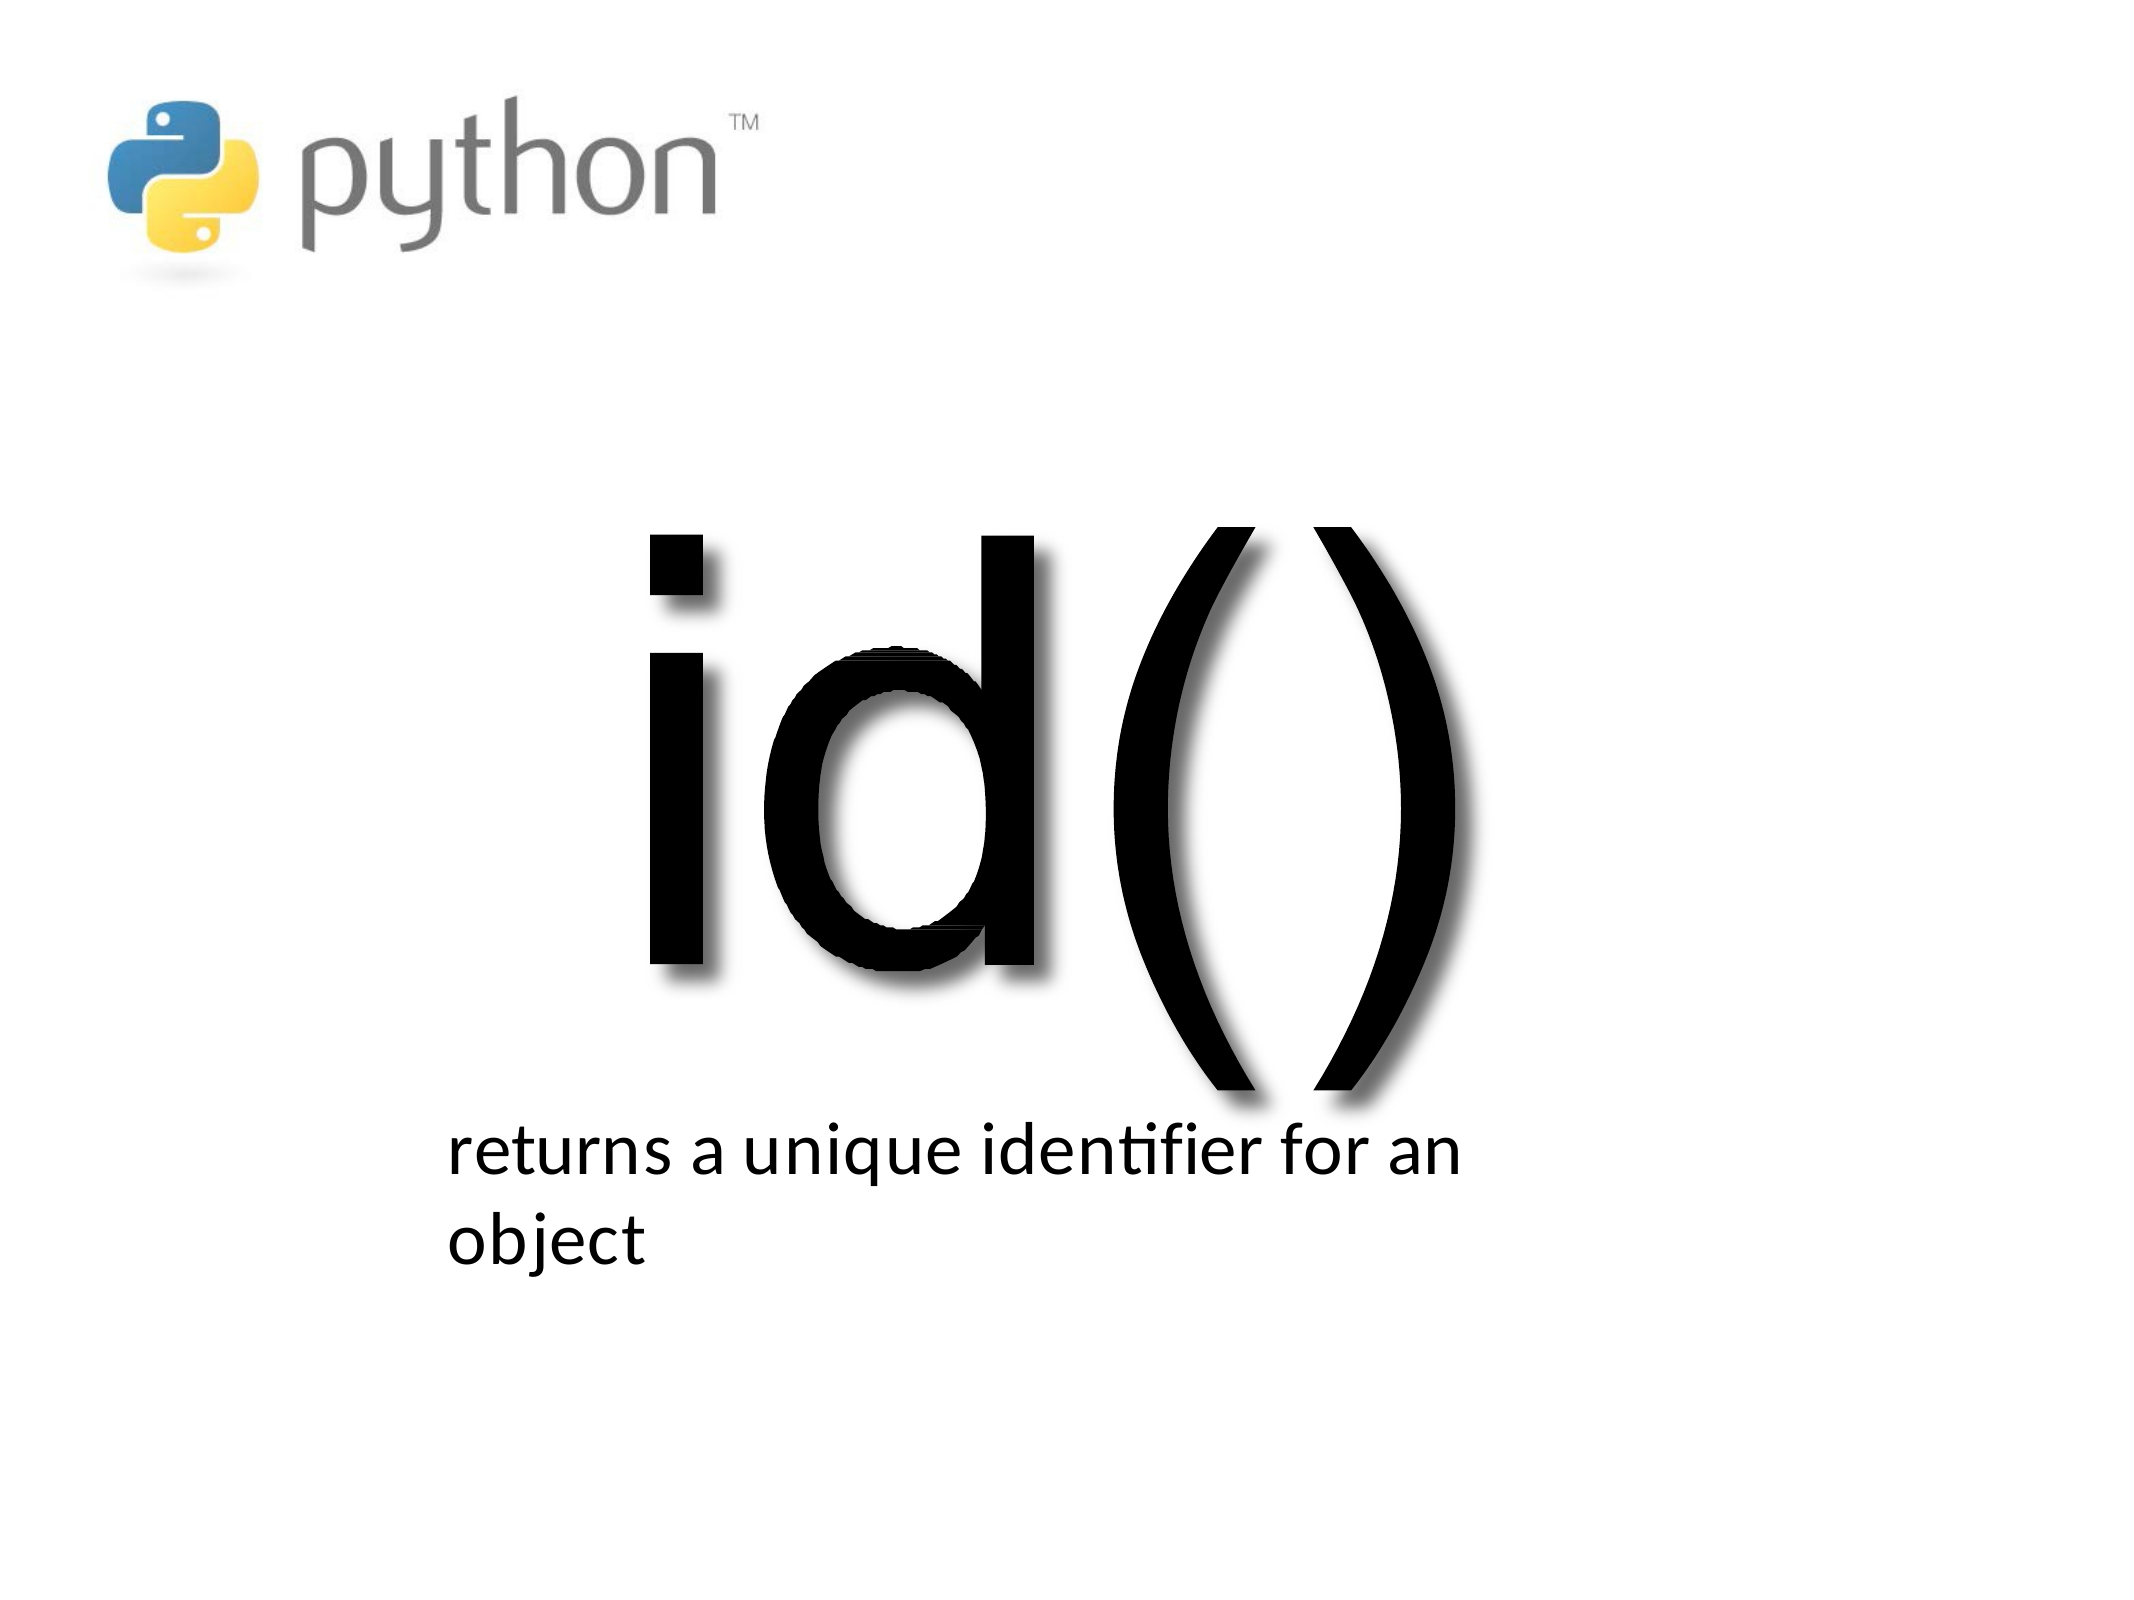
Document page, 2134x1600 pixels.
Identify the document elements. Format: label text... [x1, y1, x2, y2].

text_box [1313, 527, 1456, 1091]
text_box [764, 535, 1034, 972]
text_box [1113, 527, 1256, 1091]
text_box [0, 56, 822, 334]
text_box [242, 192, 1880, 1504]
text_box returns a unique identifier for an object [445, 1099, 1672, 1280]
text_box [650, 534, 703, 596]
text_box [650, 652, 703, 965]
